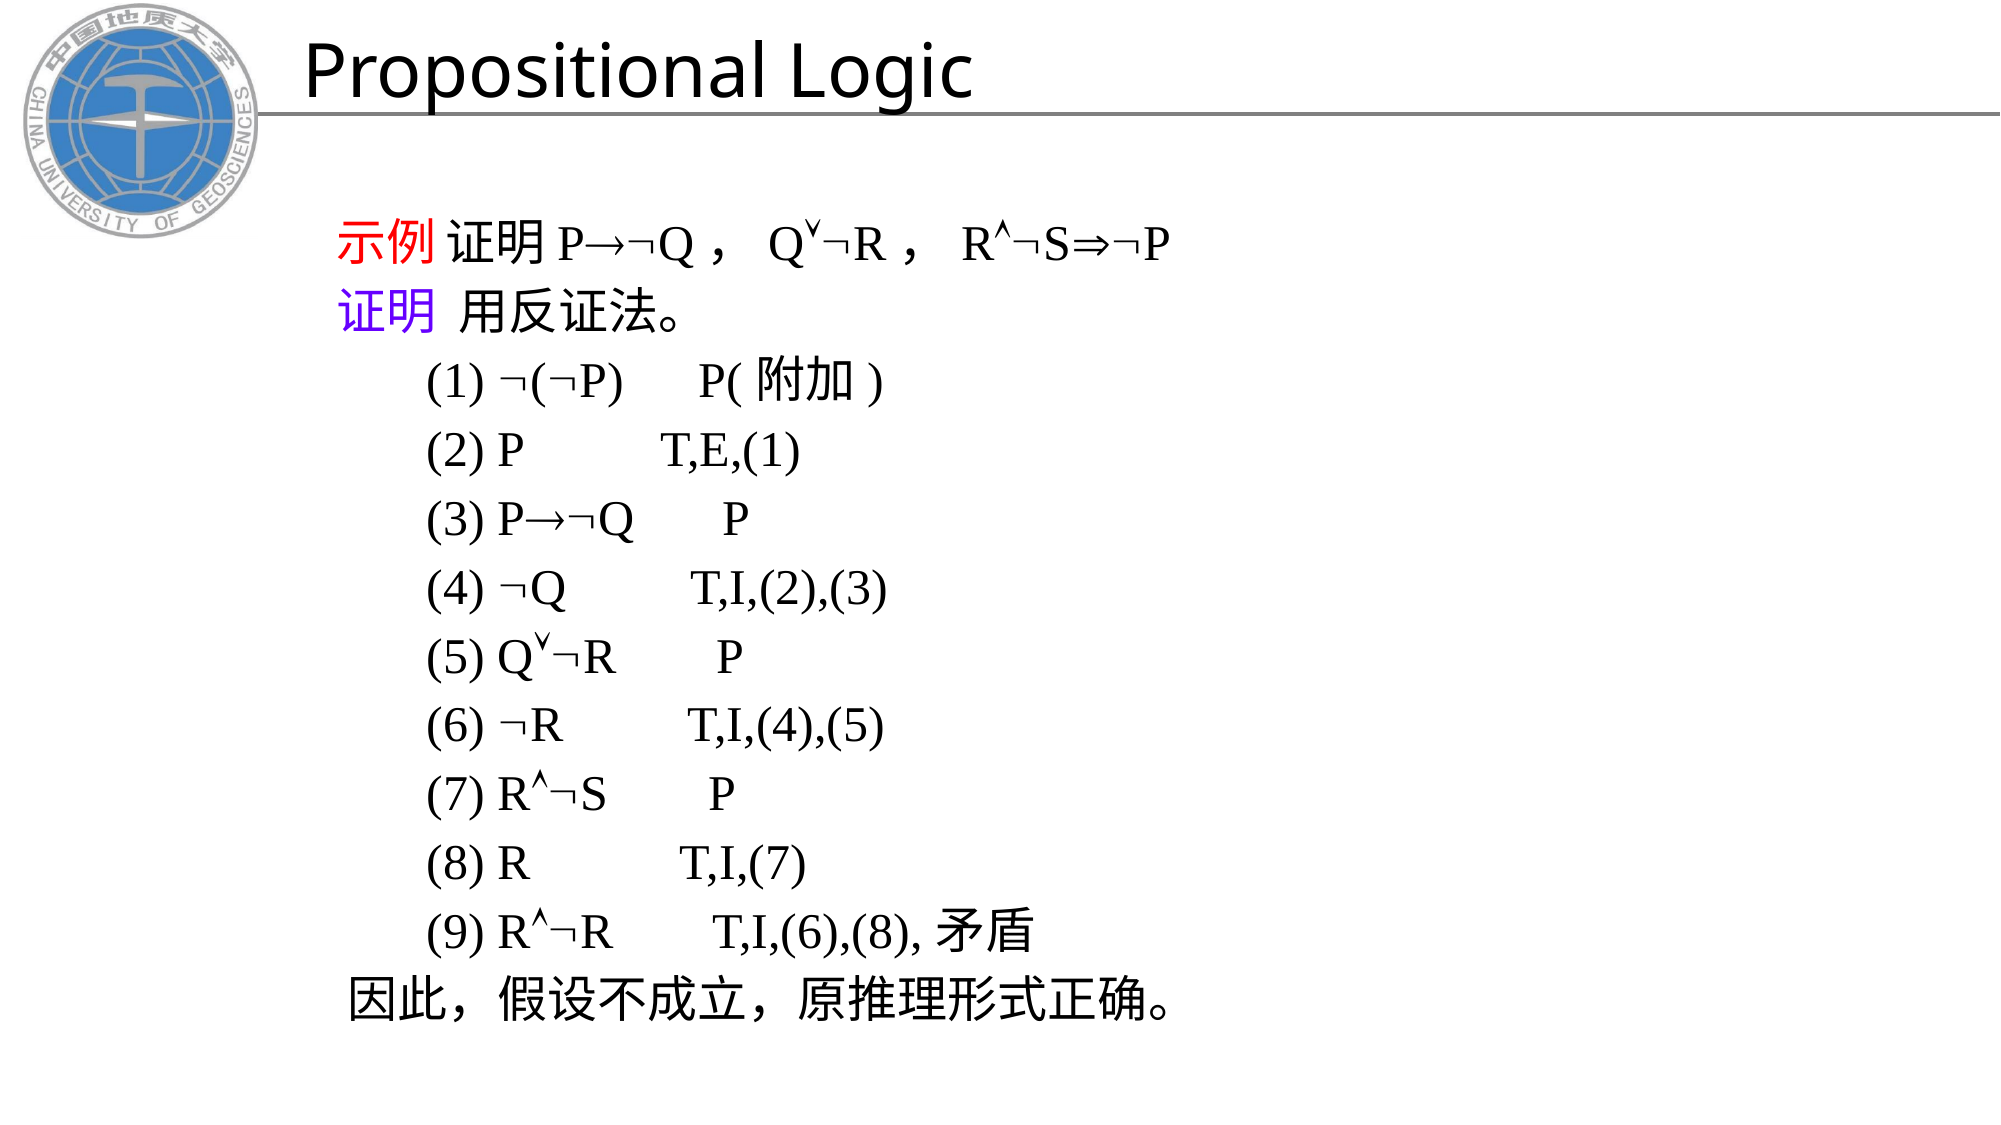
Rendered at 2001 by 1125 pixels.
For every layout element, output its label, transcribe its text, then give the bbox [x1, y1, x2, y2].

picture [21, 3, 258, 239]
text_box 示例 证明PQ，QR，RSP 证明 用反证法。 (1) (P) P(附加) (2) P T,E,(1) (3) PQ P (4) Q T,I,(2),(3) (5) QR P (6) R T,I,(4),(5) (7) RS P (8) R T,I,(7) (9) RR T,I,(6),(8),矛盾 因此，假设不成立，原推理形式正确。 [287, 214, 1638, 958]
text_box Propositional Logic [287, 15, 1233, 120]
